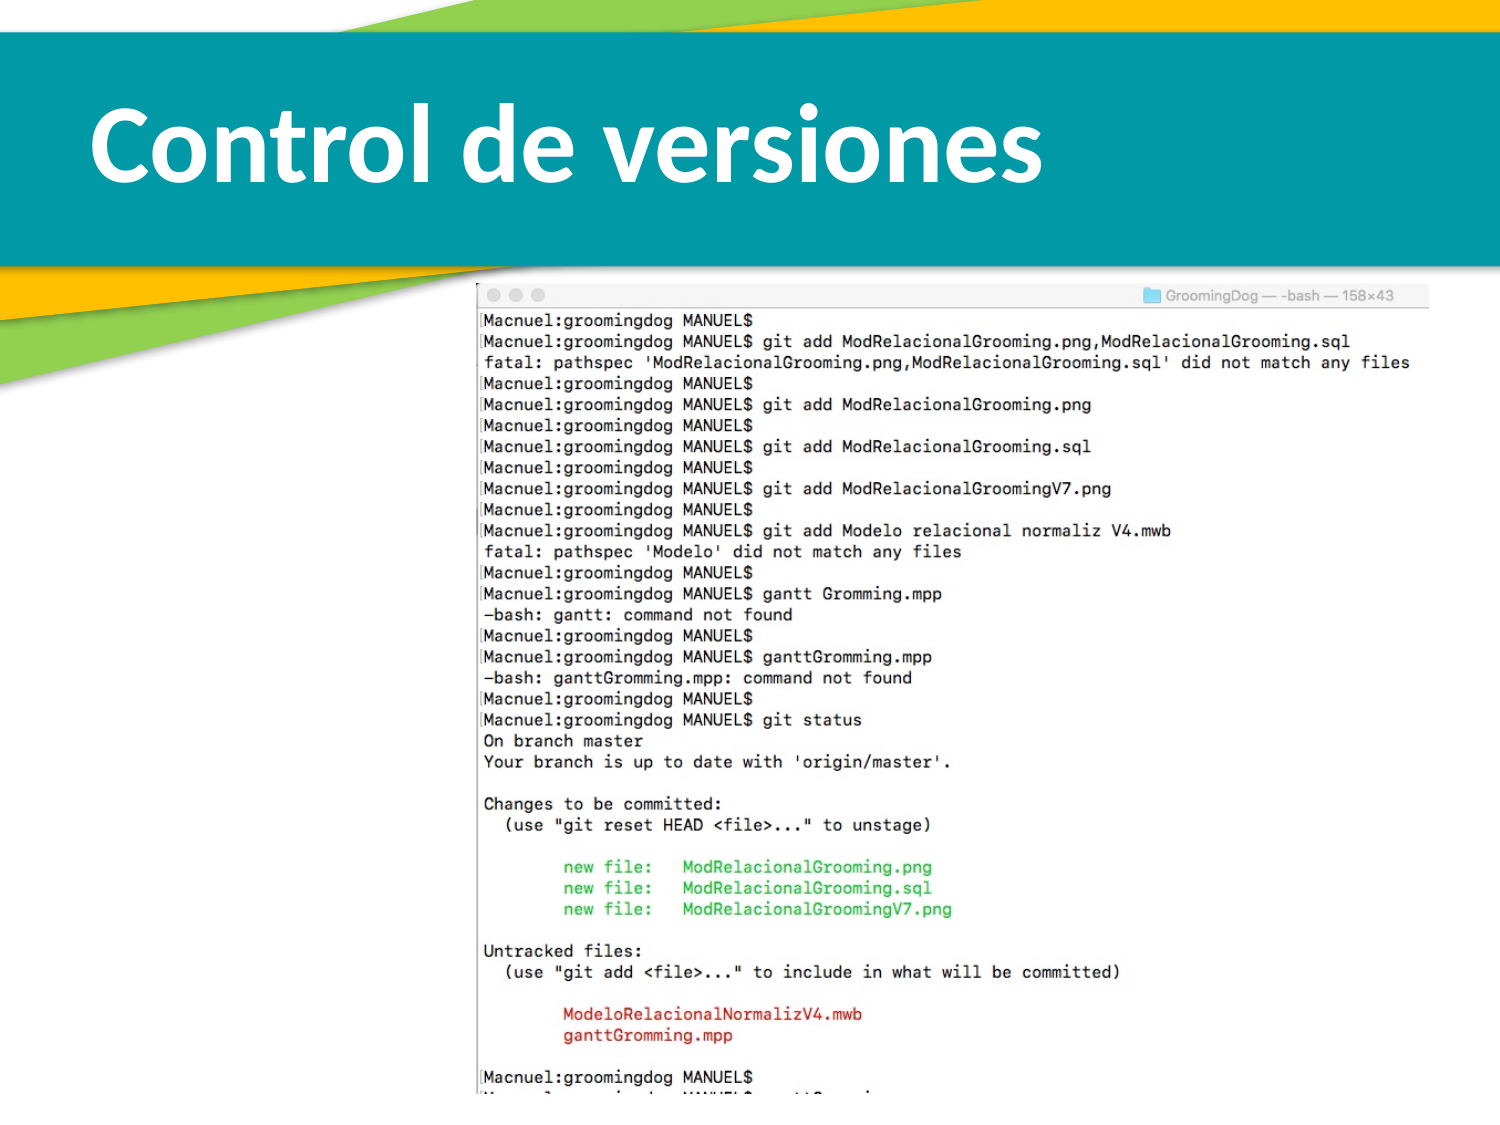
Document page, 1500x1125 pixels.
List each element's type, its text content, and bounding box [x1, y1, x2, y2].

text_box Control de versiones [75, 60, 1476, 214]
picture [476, 282, 1429, 1094]
